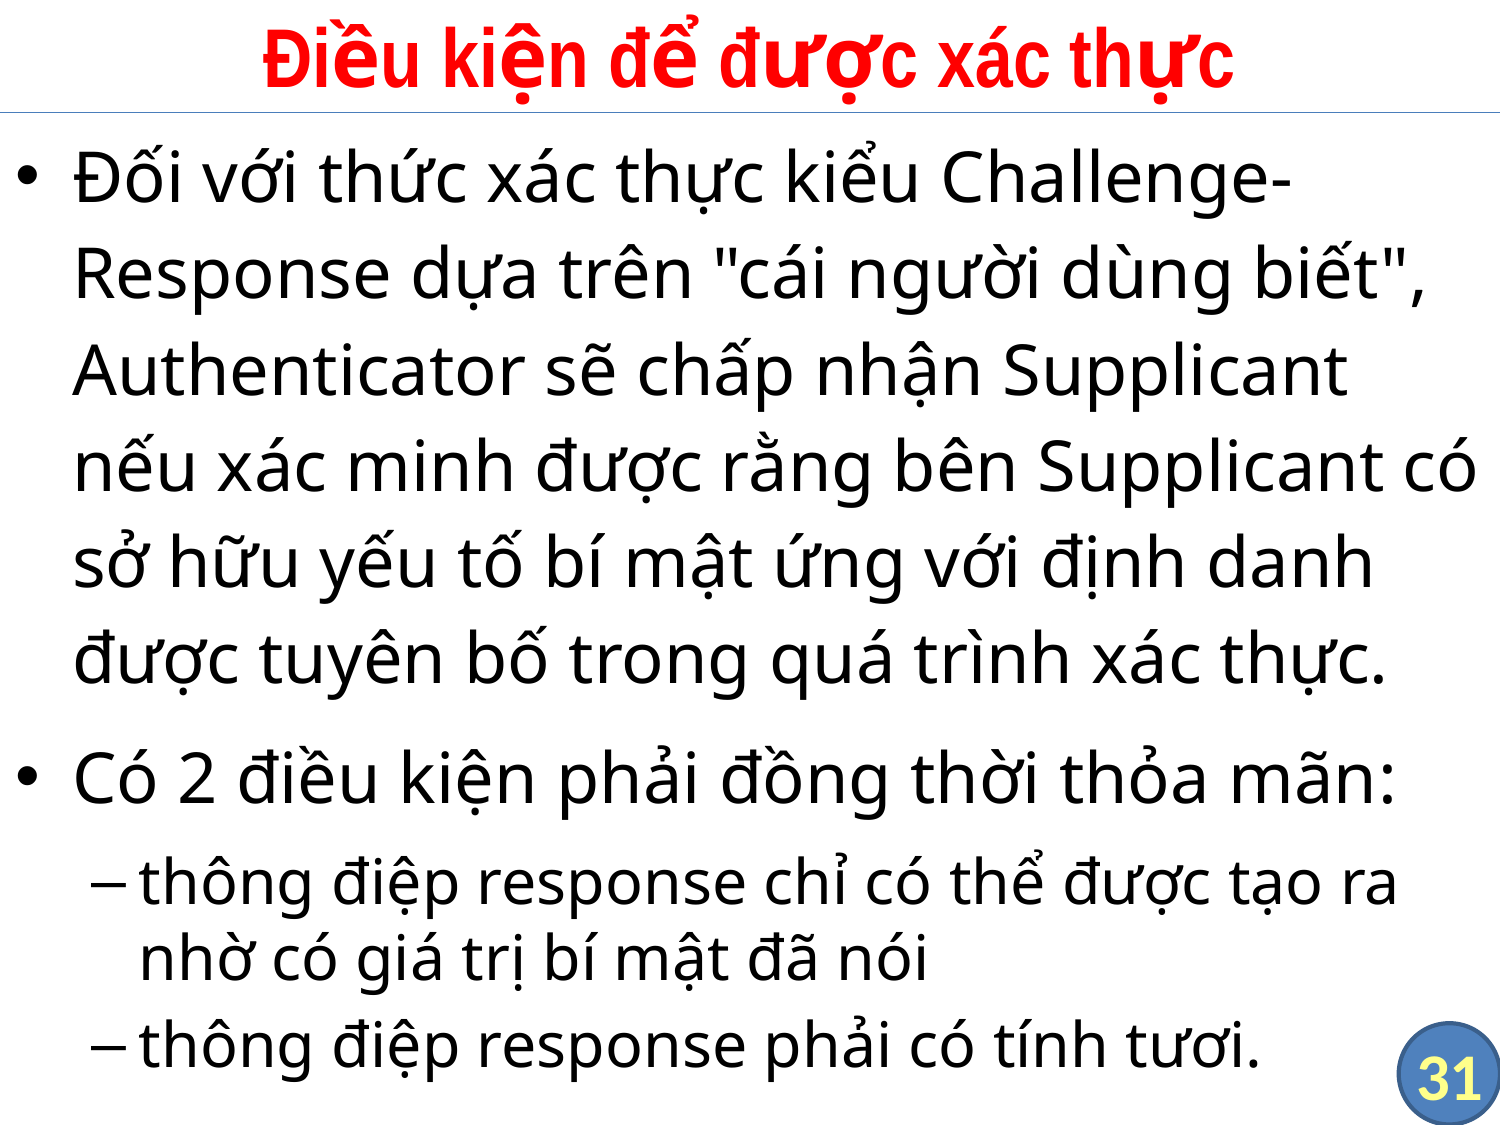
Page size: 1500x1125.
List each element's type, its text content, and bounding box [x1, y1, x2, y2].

list Đối với thức xác thực kiểu Challenge-Response dựa trên "cái người dùng biết", Authenticator sẽ chấp nhận Supplicant nếu xác minh được rằng bên Supplicant có sở hữu yếu tố bí mật ứng với định danh được tuyên bố trong quá trình xác thực. Có 2 điều kiện phải đồng thời thỏa mãn: thông điệp response chỉ có thể được tạo ra nhờ có giá trị bí mật đã nói thông điệp response phải có tính tươi. [0, 113, 1500, 1125]
title Điều kiện để được xác thực [0, 0, 1500, 113]
slide_number 31 [1399, 1023, 1500, 1125]
